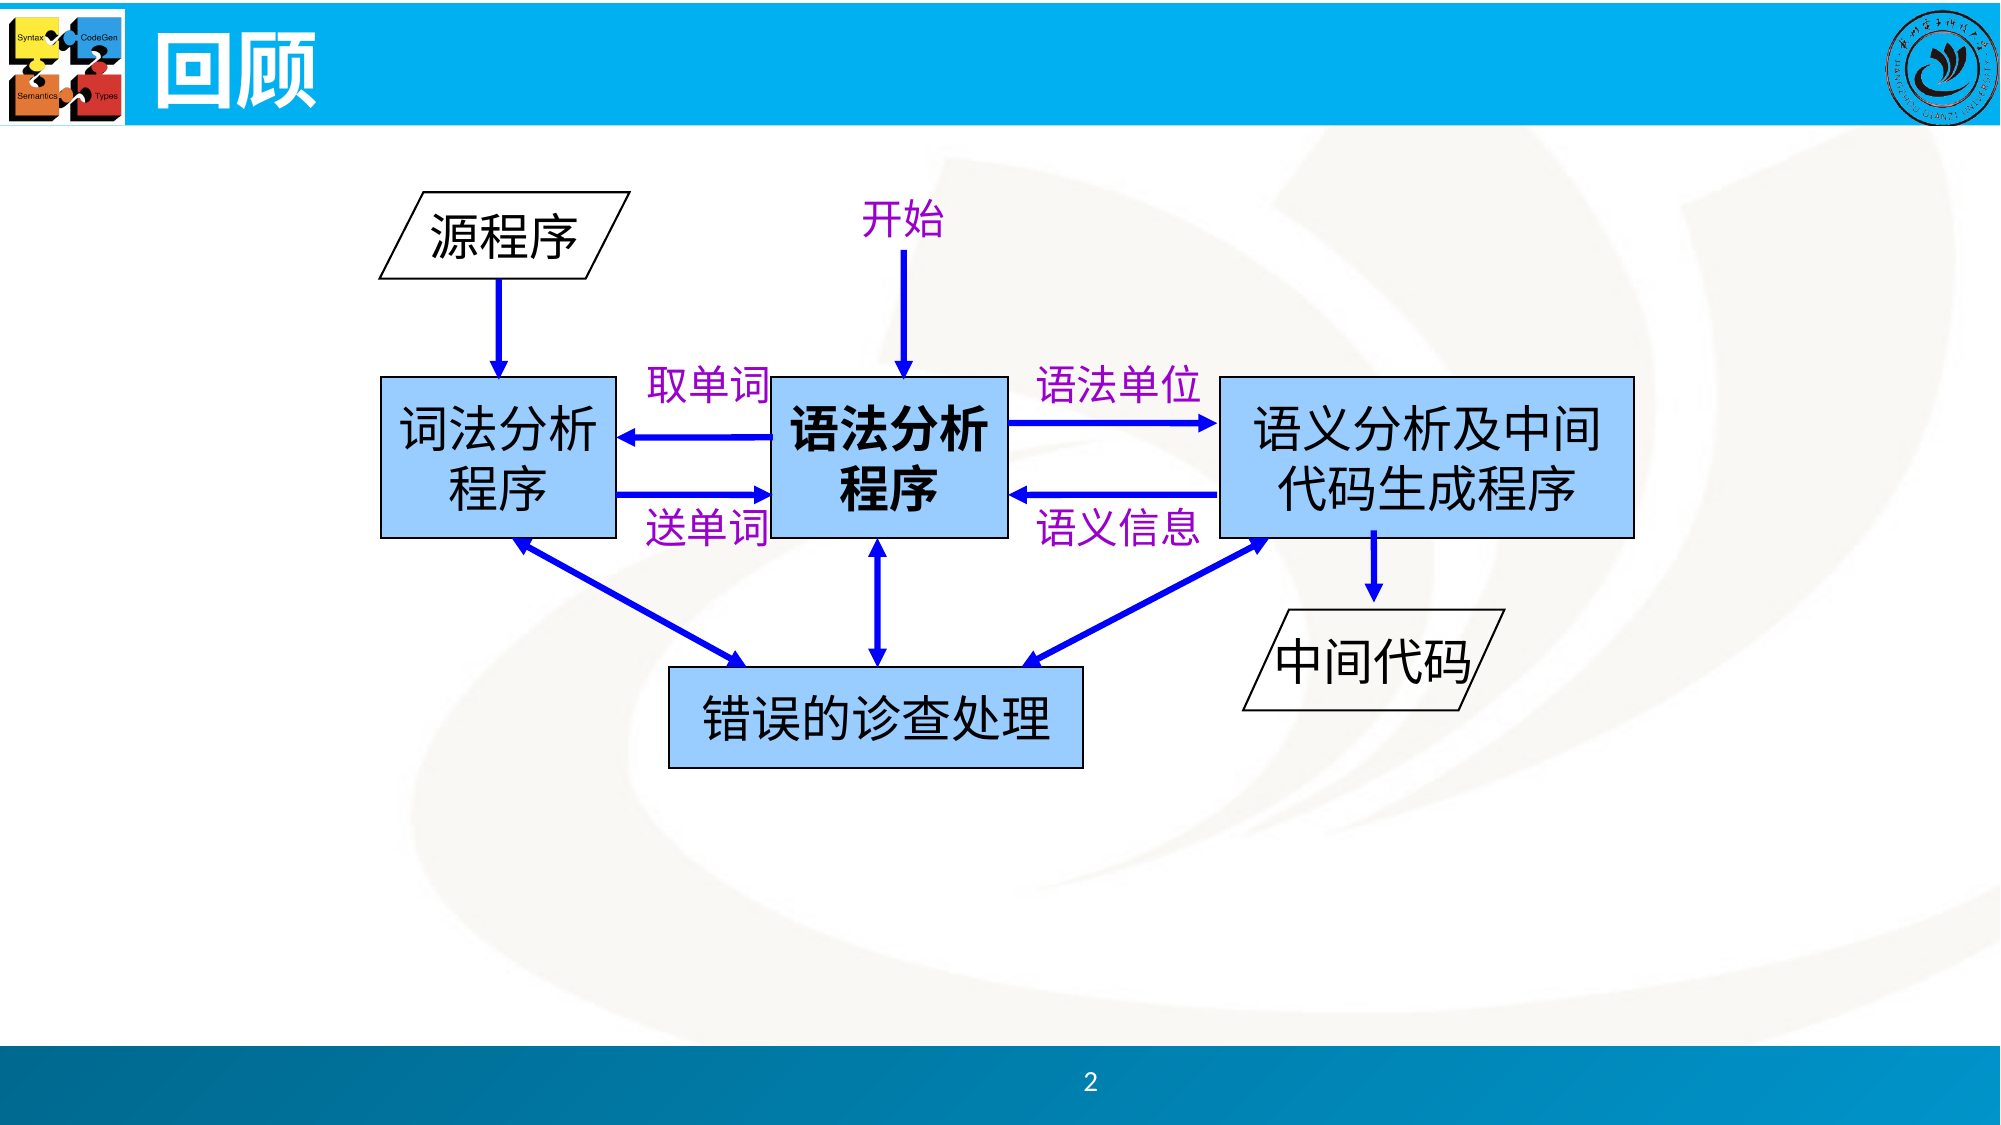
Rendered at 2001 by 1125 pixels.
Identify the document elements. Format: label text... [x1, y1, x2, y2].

slide_number 2 [873, 1042, 1308, 1118]
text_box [379, 184, 1634, 769]
title 回顾 [137, 6, 1934, 126]
